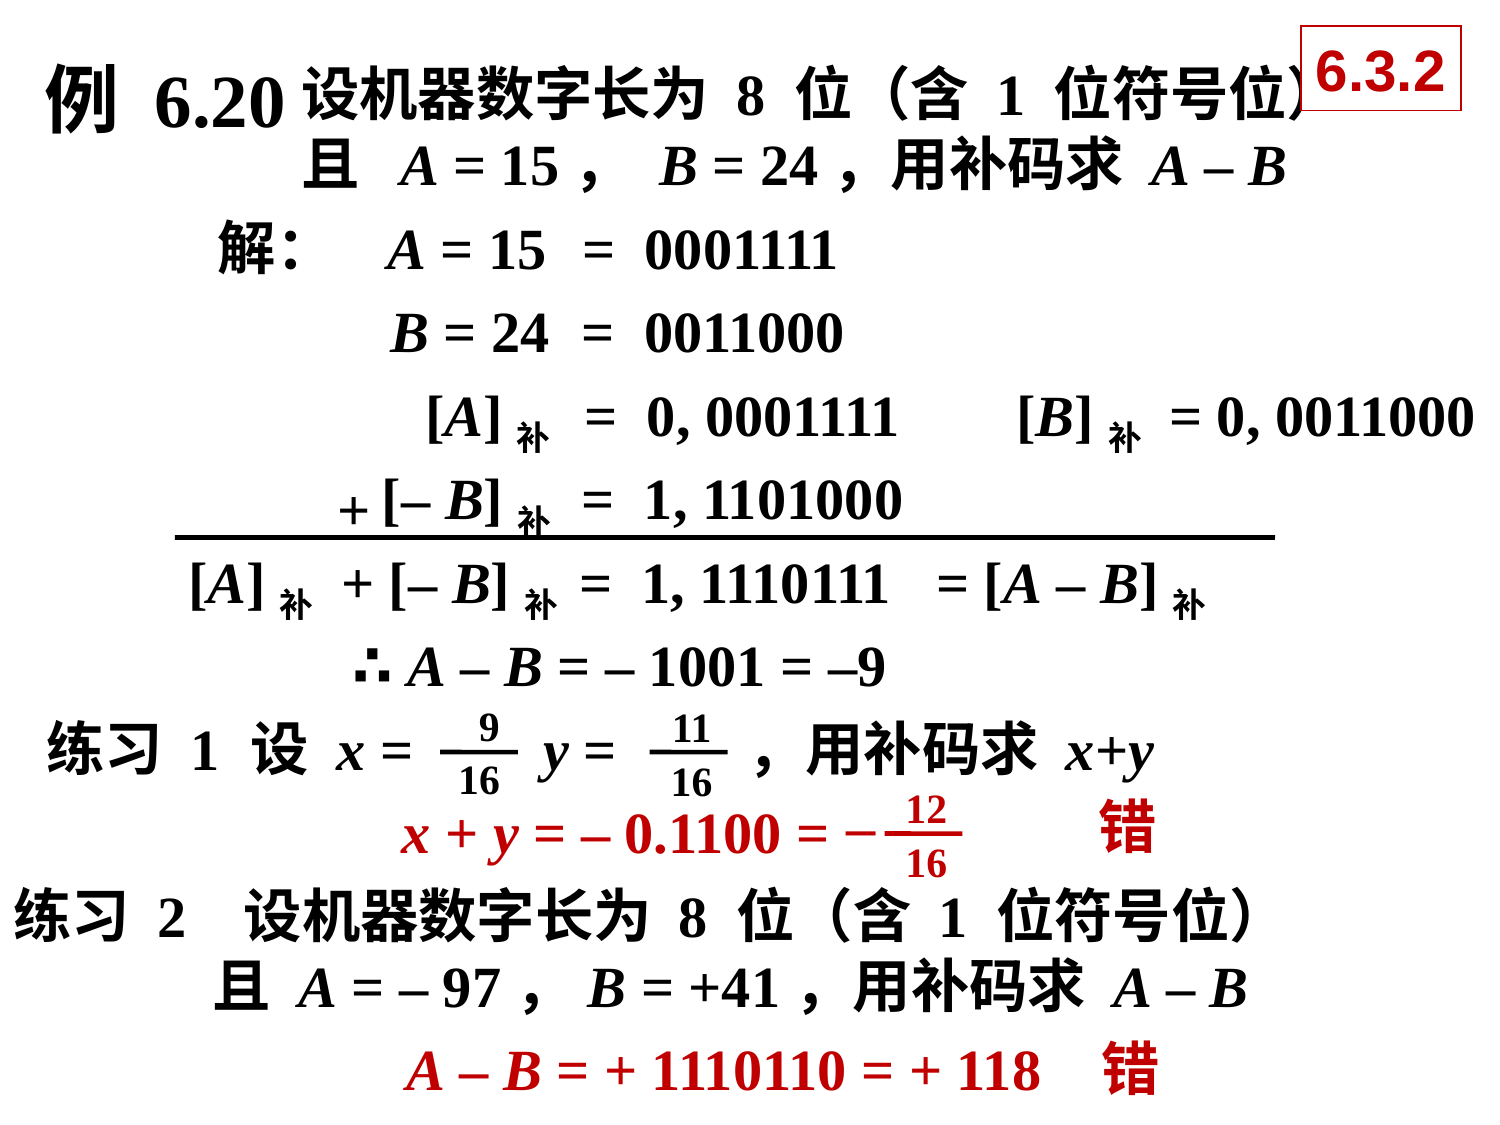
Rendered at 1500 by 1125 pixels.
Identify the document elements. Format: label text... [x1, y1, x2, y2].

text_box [370, 453, 921, 540]
text_box 设机器数字长为 8 位（含 1 位符号位） 且 A = 15， B = 24，用补码求 A – B [286, 49, 1360, 205]
text_box 解： [203, 203, 350, 289]
text_box A – B = + 1110110 = + 118 [391, 1025, 1057, 1110]
text_box 错 [1083, 782, 1172, 867]
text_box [37, 691, 1151, 813]
text_box 错 [1086, 1025, 1175, 1110]
text_box = [A – B]补 [921, 538, 1222, 632]
text_box ∴ A – B = – 1001 = –9 [337, 621, 1063, 690]
text_box + [322, 538, 386, 550]
text_box [B]补 = 0, 0011000 [1001, 370, 1492, 465]
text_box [413, 370, 921, 453]
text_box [374, 286, 863, 373]
text_box 练习 2 设机器数字长为 8 位（含 1 位符号位） 且 A = – 97，B = +41，用补码求 A – B [0, 871, 1303, 1027]
text_box 6.3.2 [1301, 25, 1461, 111]
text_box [384, 774, 963, 895]
text_box 例 6.20 [29, 44, 301, 150]
text_box = 1, 1110111 [564, 546, 921, 621]
text_box + [322, 464, 365, 537]
text_box [A]补 + [– B]补 [173, 537, 564, 632]
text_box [372, 203, 860, 287]
